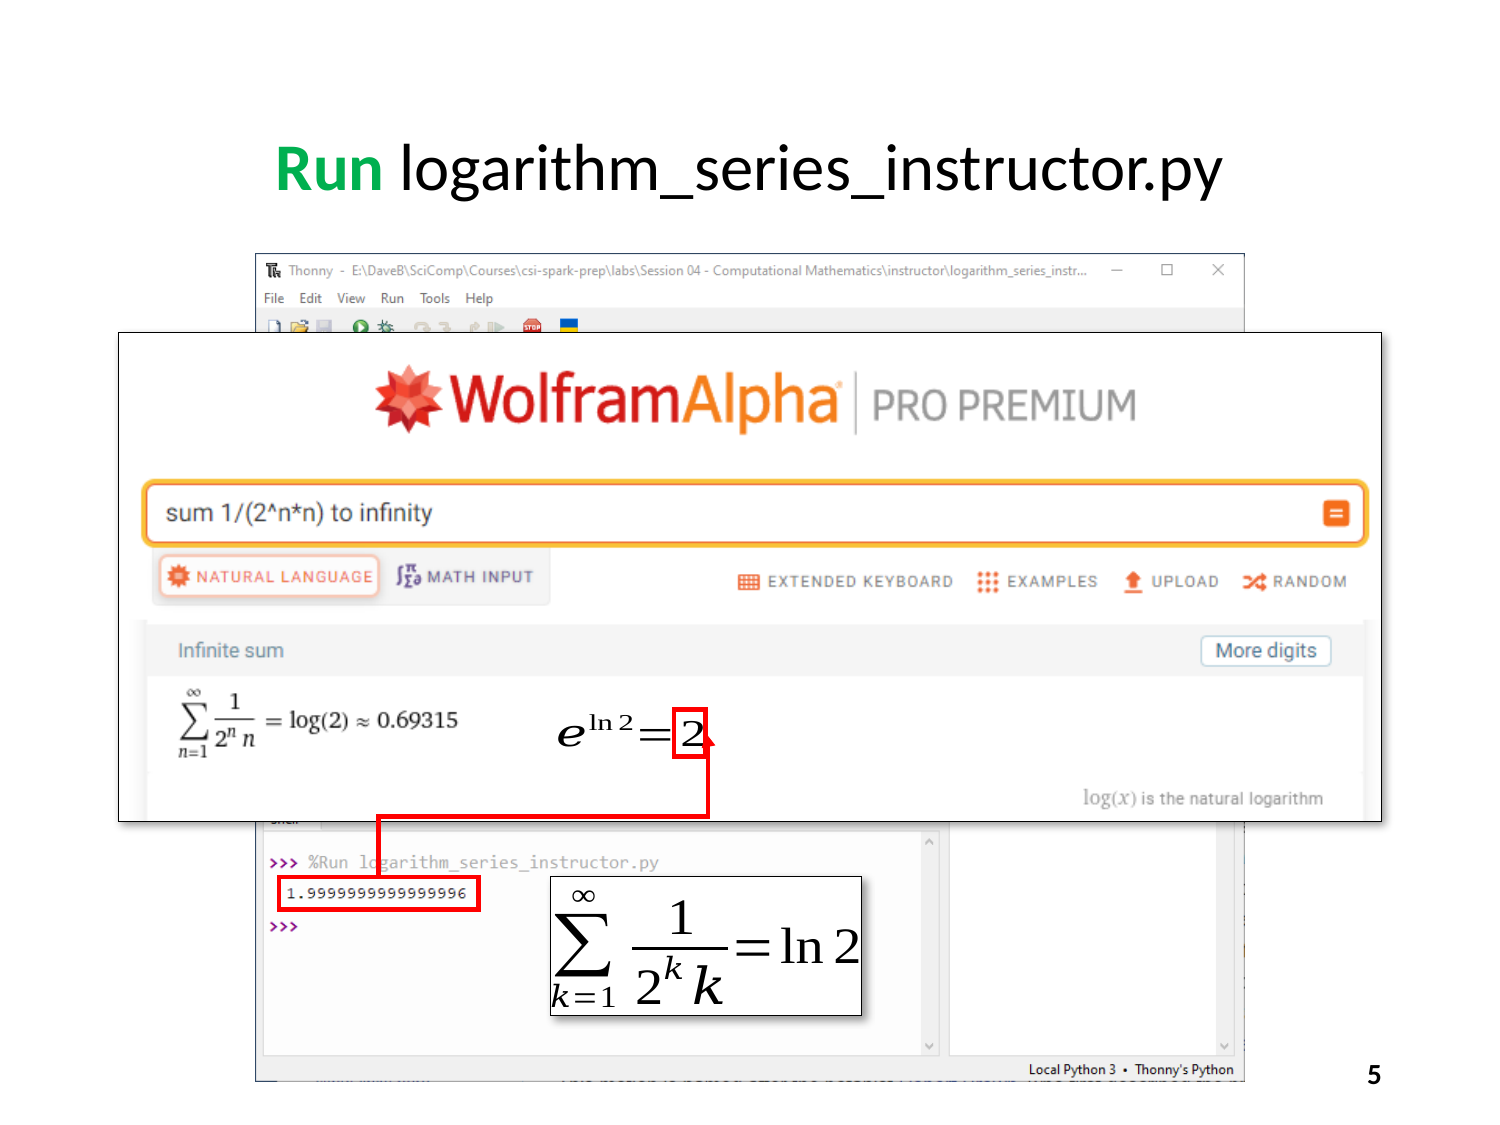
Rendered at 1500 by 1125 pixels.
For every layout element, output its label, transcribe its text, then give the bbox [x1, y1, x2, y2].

slide_number 5 [1059, 1042, 1397, 1103]
picture [117, 253, 1382, 1082]
title Run logarithm_series_instructor.py [103, 59, 1397, 278]
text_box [470, 641, 615, 969]
